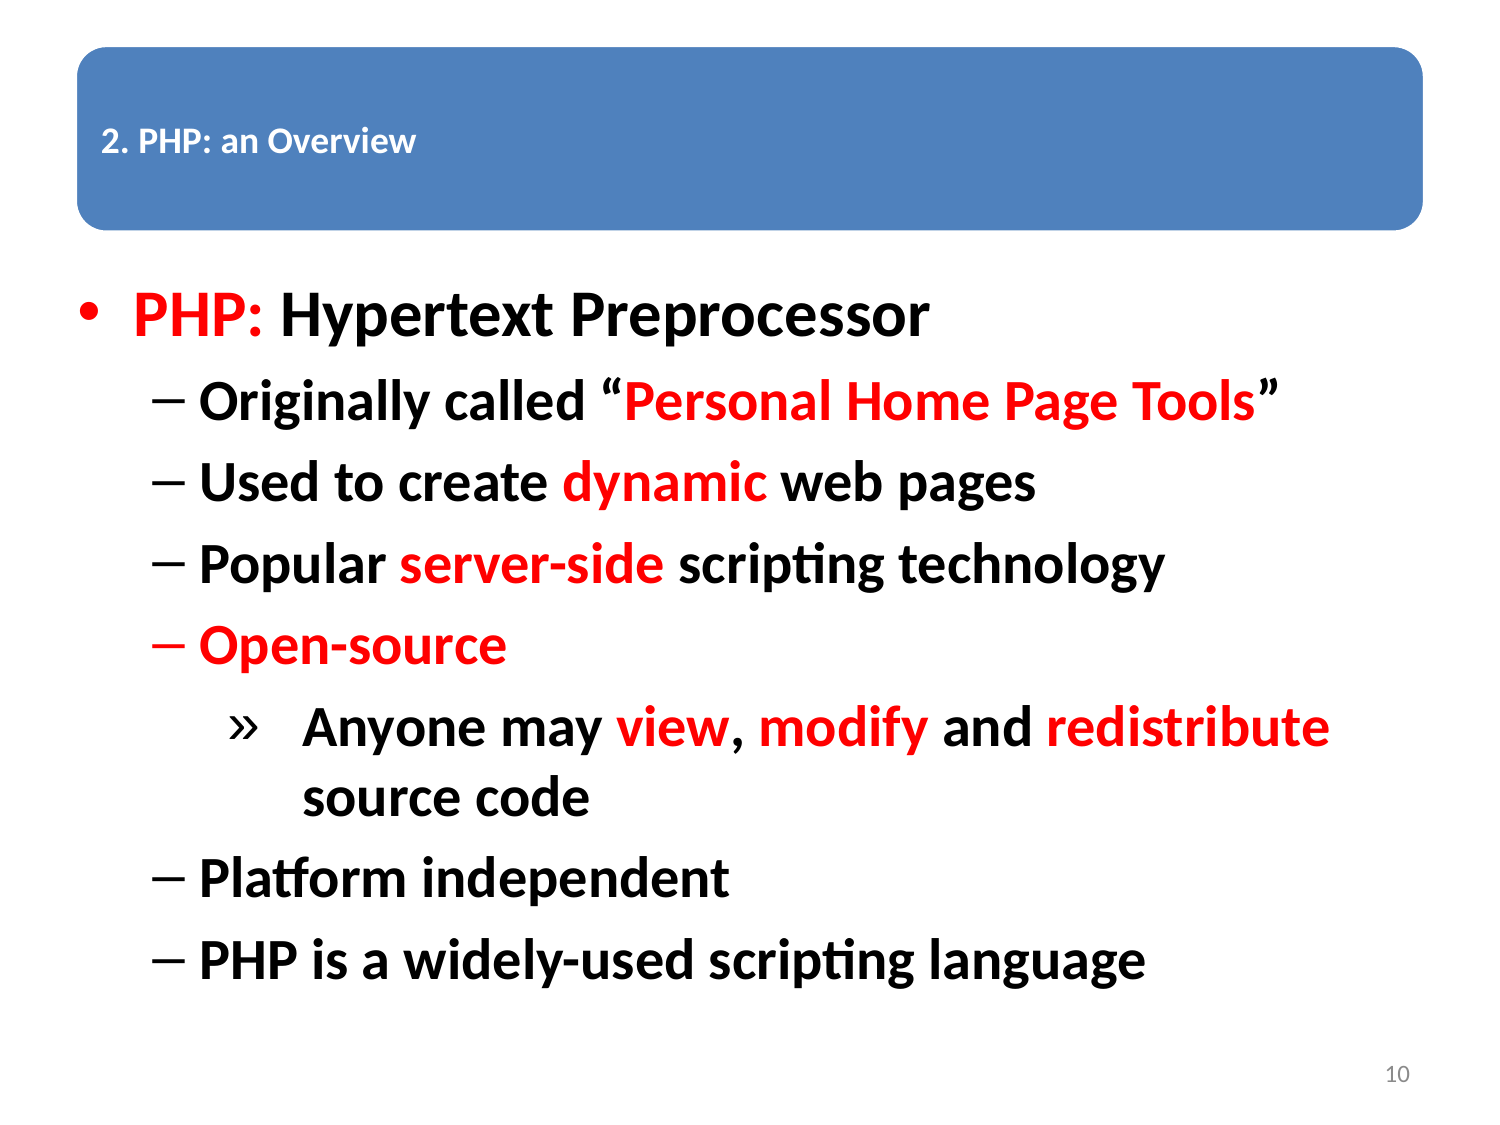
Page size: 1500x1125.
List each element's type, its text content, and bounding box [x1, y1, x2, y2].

list PHP: Hypertext Preprocessor Originally called “Personal Home Page Tools” Used to create dynamic web pages Popular server-side scripting technology Open-source Anyone may view, modify and redistribute source code Platform independent PHP is a widely-used scripting language [62, 262, 1425, 1038]
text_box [74, 44, 1426, 233]
slide_number 10 [1074, 1042, 1425, 1103]
